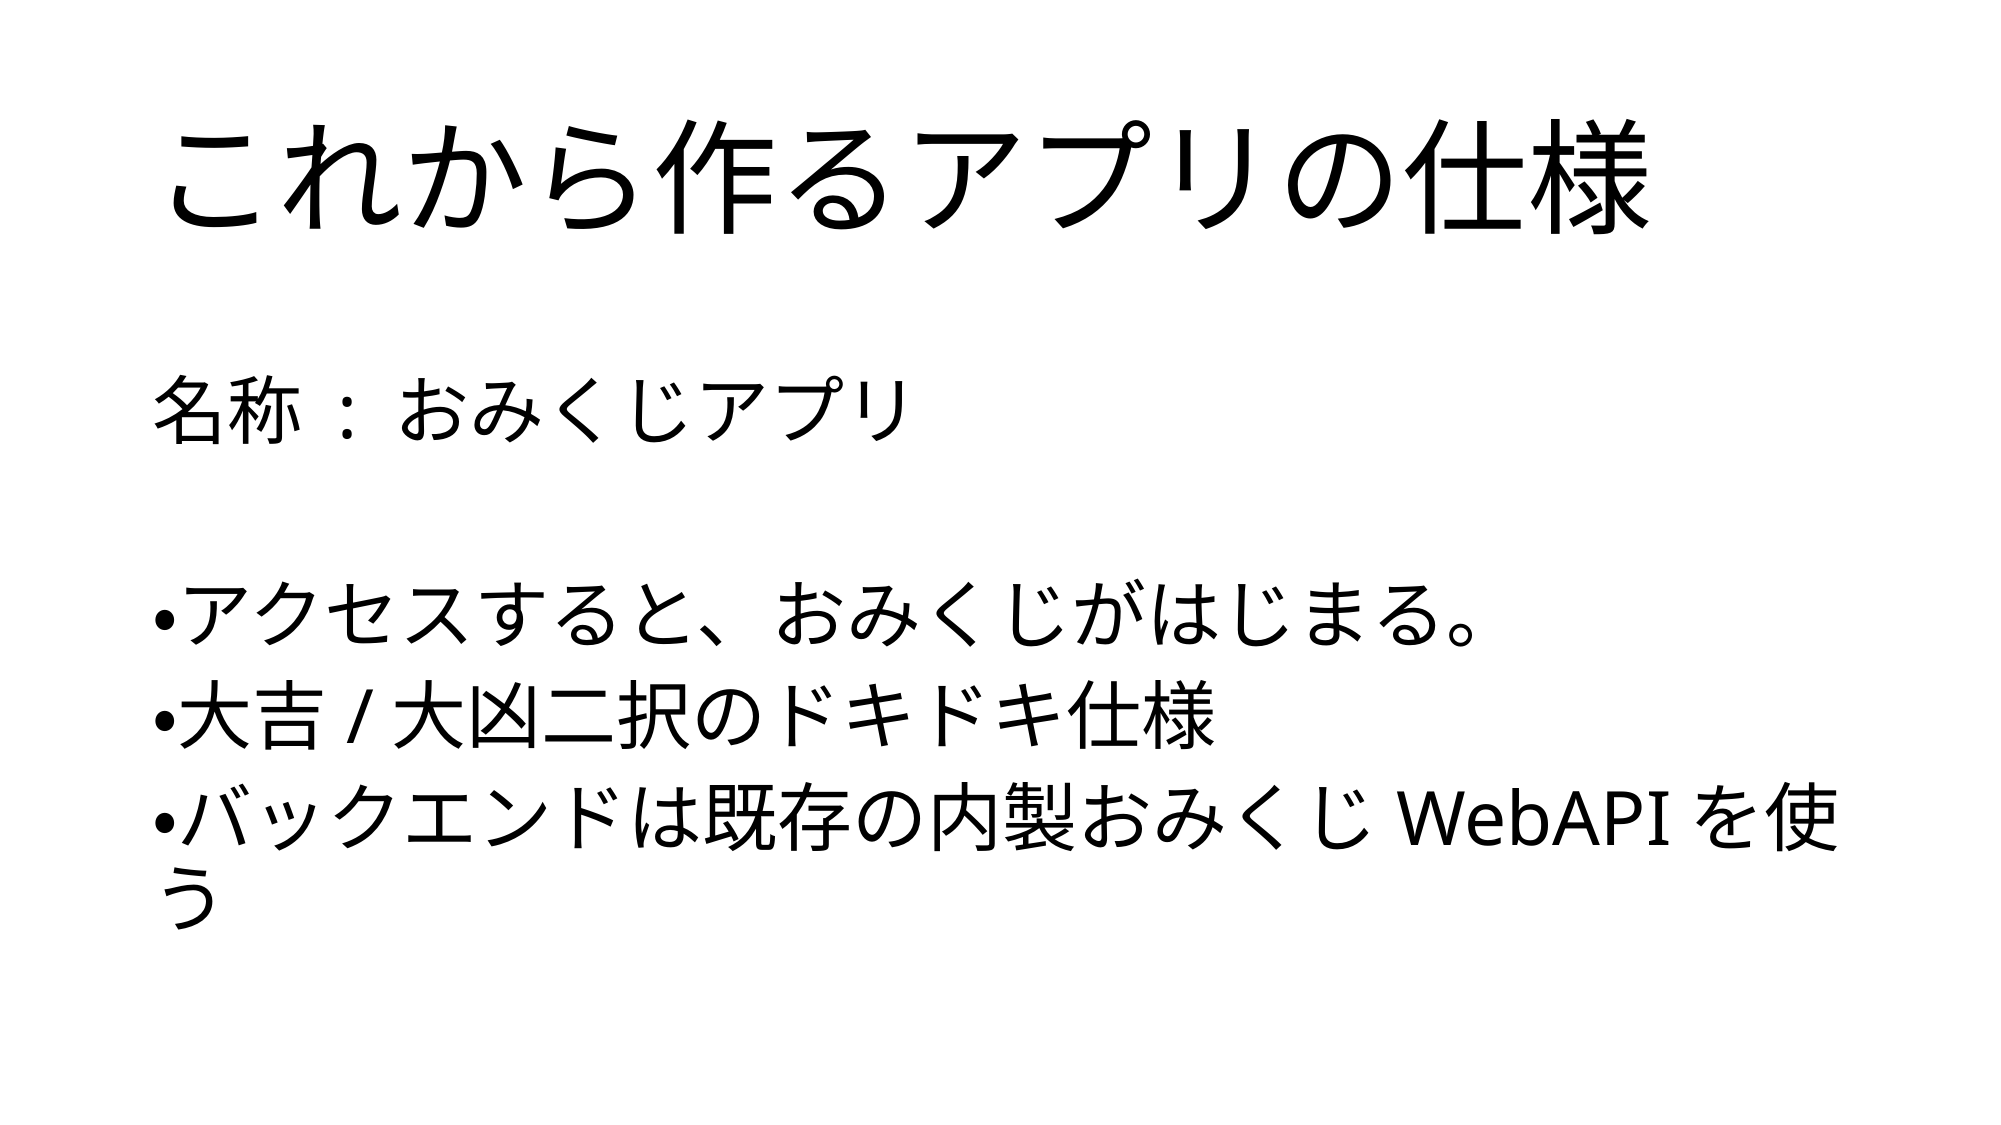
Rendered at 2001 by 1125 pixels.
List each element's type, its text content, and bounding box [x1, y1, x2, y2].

list これから作るアプリの仕様 名称 : おみくじアプリ ・アクセスすると、おみくじがはじまる。 ・大吉/大凶二択のドキドキ仕様 ・バックエンドは既存の内製おみくじWebAPIを使う [137, 108, 1863, 1014]
